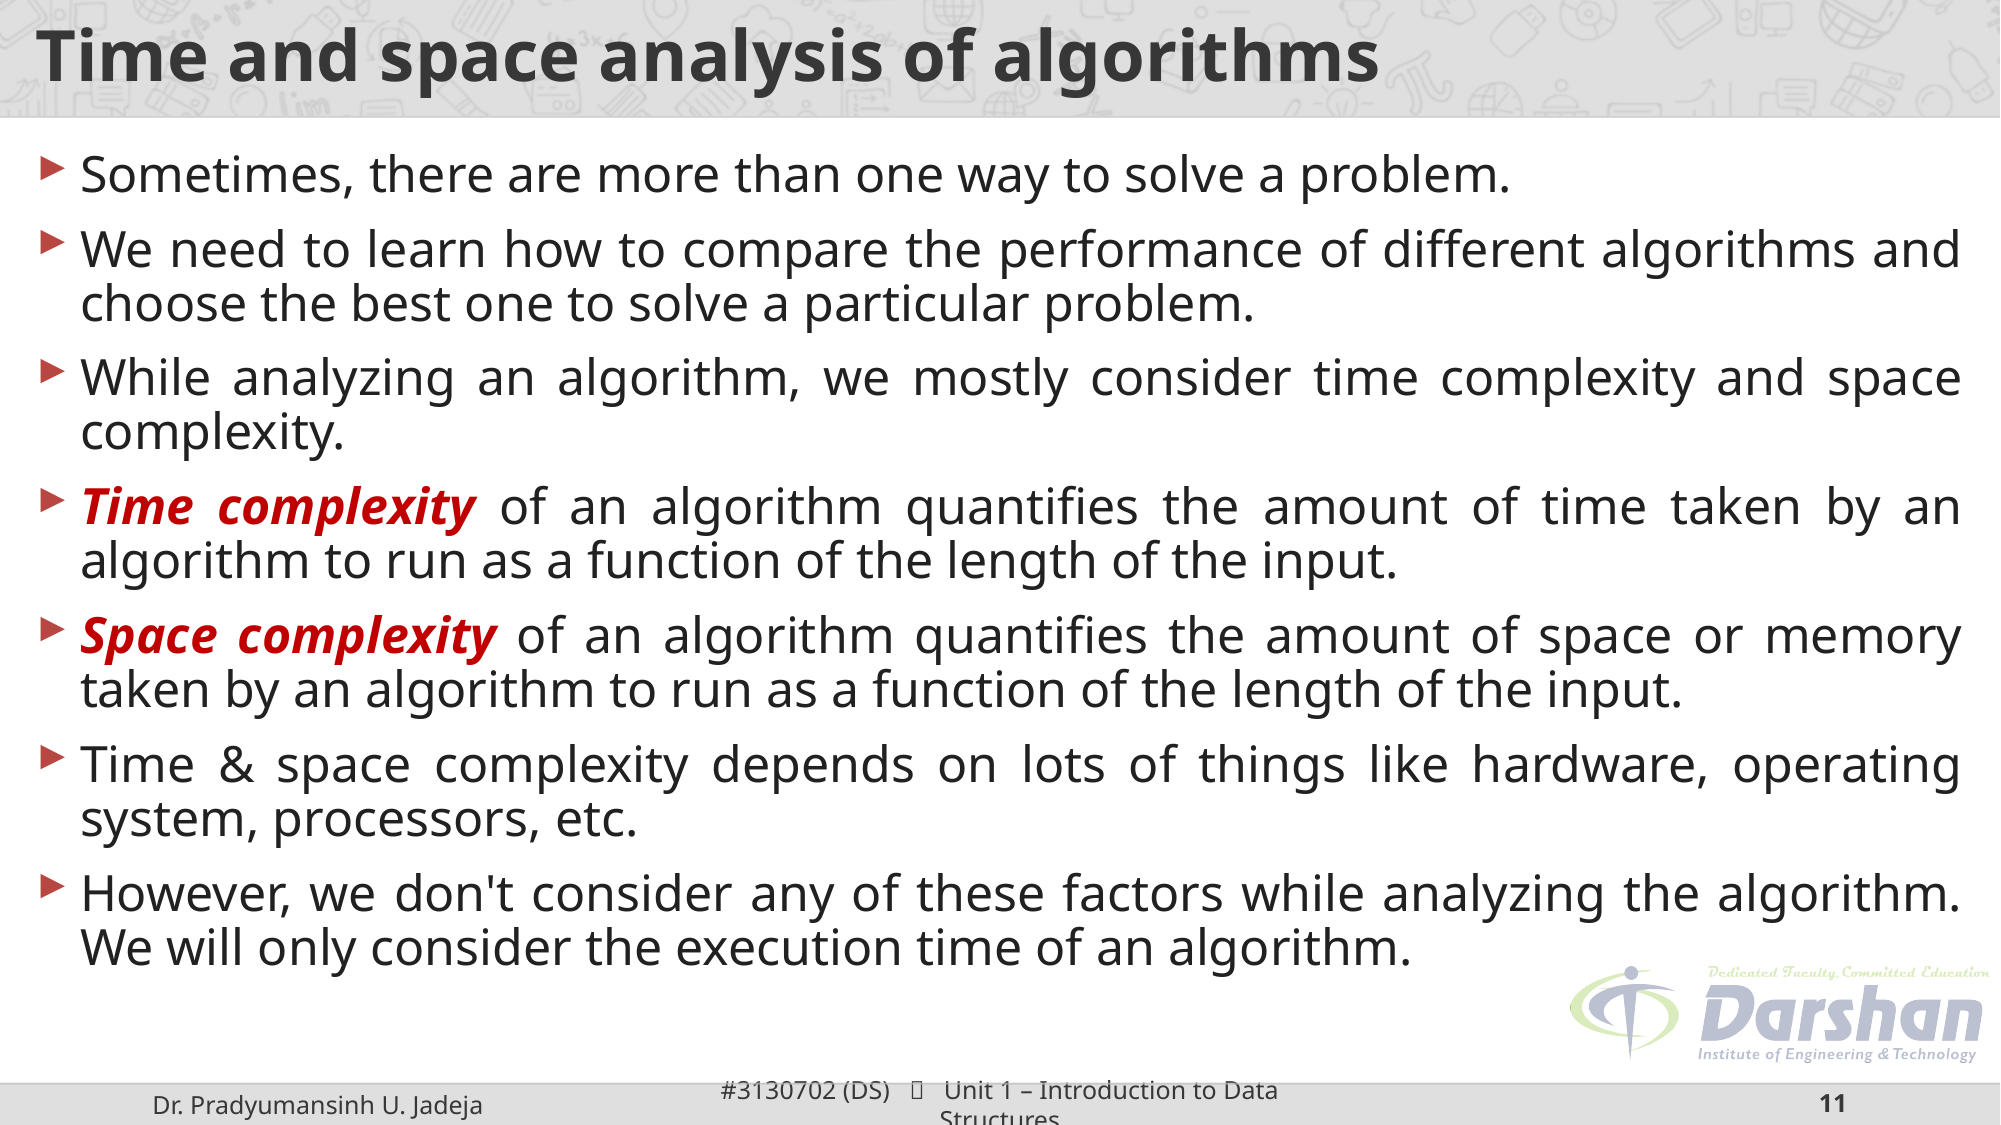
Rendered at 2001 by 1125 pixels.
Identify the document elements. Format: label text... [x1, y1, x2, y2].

title Time and space analysis of algorithms [0, 0, 2000, 117]
list Sometimes, there are more than one way to solve a problem. We need to learn how to compare the performance of different algorithms and choose the best one to solve a particular problem. While analyzing an algorithm, we mostly consider time complexity and space complexity. Time complexity of an algorithm quantifies the amount of time taken by an algorithm to run as a function of the length of the input. Space complexity of an algorithm quantifies the amount of space or memory taken by an algorithm to run as a function of the length of the input. Time & space complexity depends on lots of things like hardware, operating system, processors, etc. However, we don't consider any of these factors while analyzing the algorithm. We will only consider the execution time of an algorithm. [21, 141, 1979, 1059]
